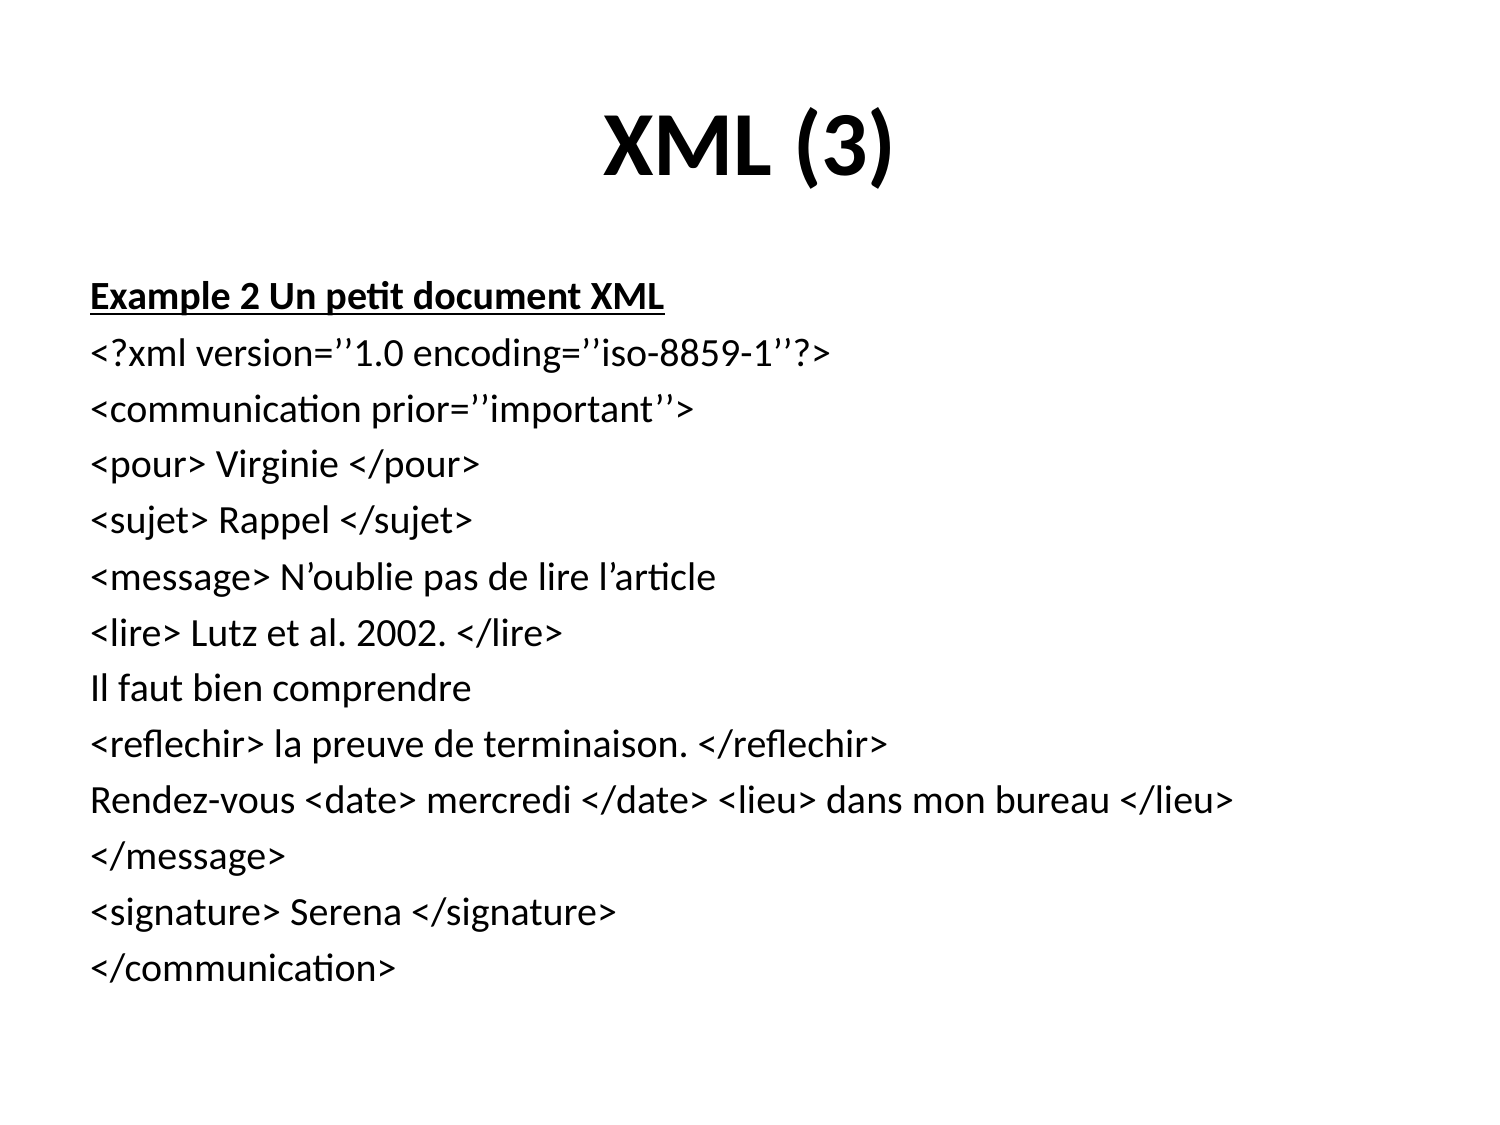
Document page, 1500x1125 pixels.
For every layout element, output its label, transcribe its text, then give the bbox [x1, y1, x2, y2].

title XML (3) [75, 45, 1425, 233]
list Example 2 Un petit document XML <?xml version=’’1.0 encoding=’’iso-8859-1’’?> <communication prior=’’important’’> <pour> Virginie </pour> <sujet> Rappel </sujet> <message> N’oublie pas de lire l’article <lire> Lutz et al. 2002. </lire> Il faut bien comprendre <reflechir> la preuve de terminaison. </reflechir> Rendez-vous <date> mercredi </date> <lieu> dans mon bureau </lieu> </message> <signature> Serena </signature> </communication> [75, 262, 1425, 1005]
